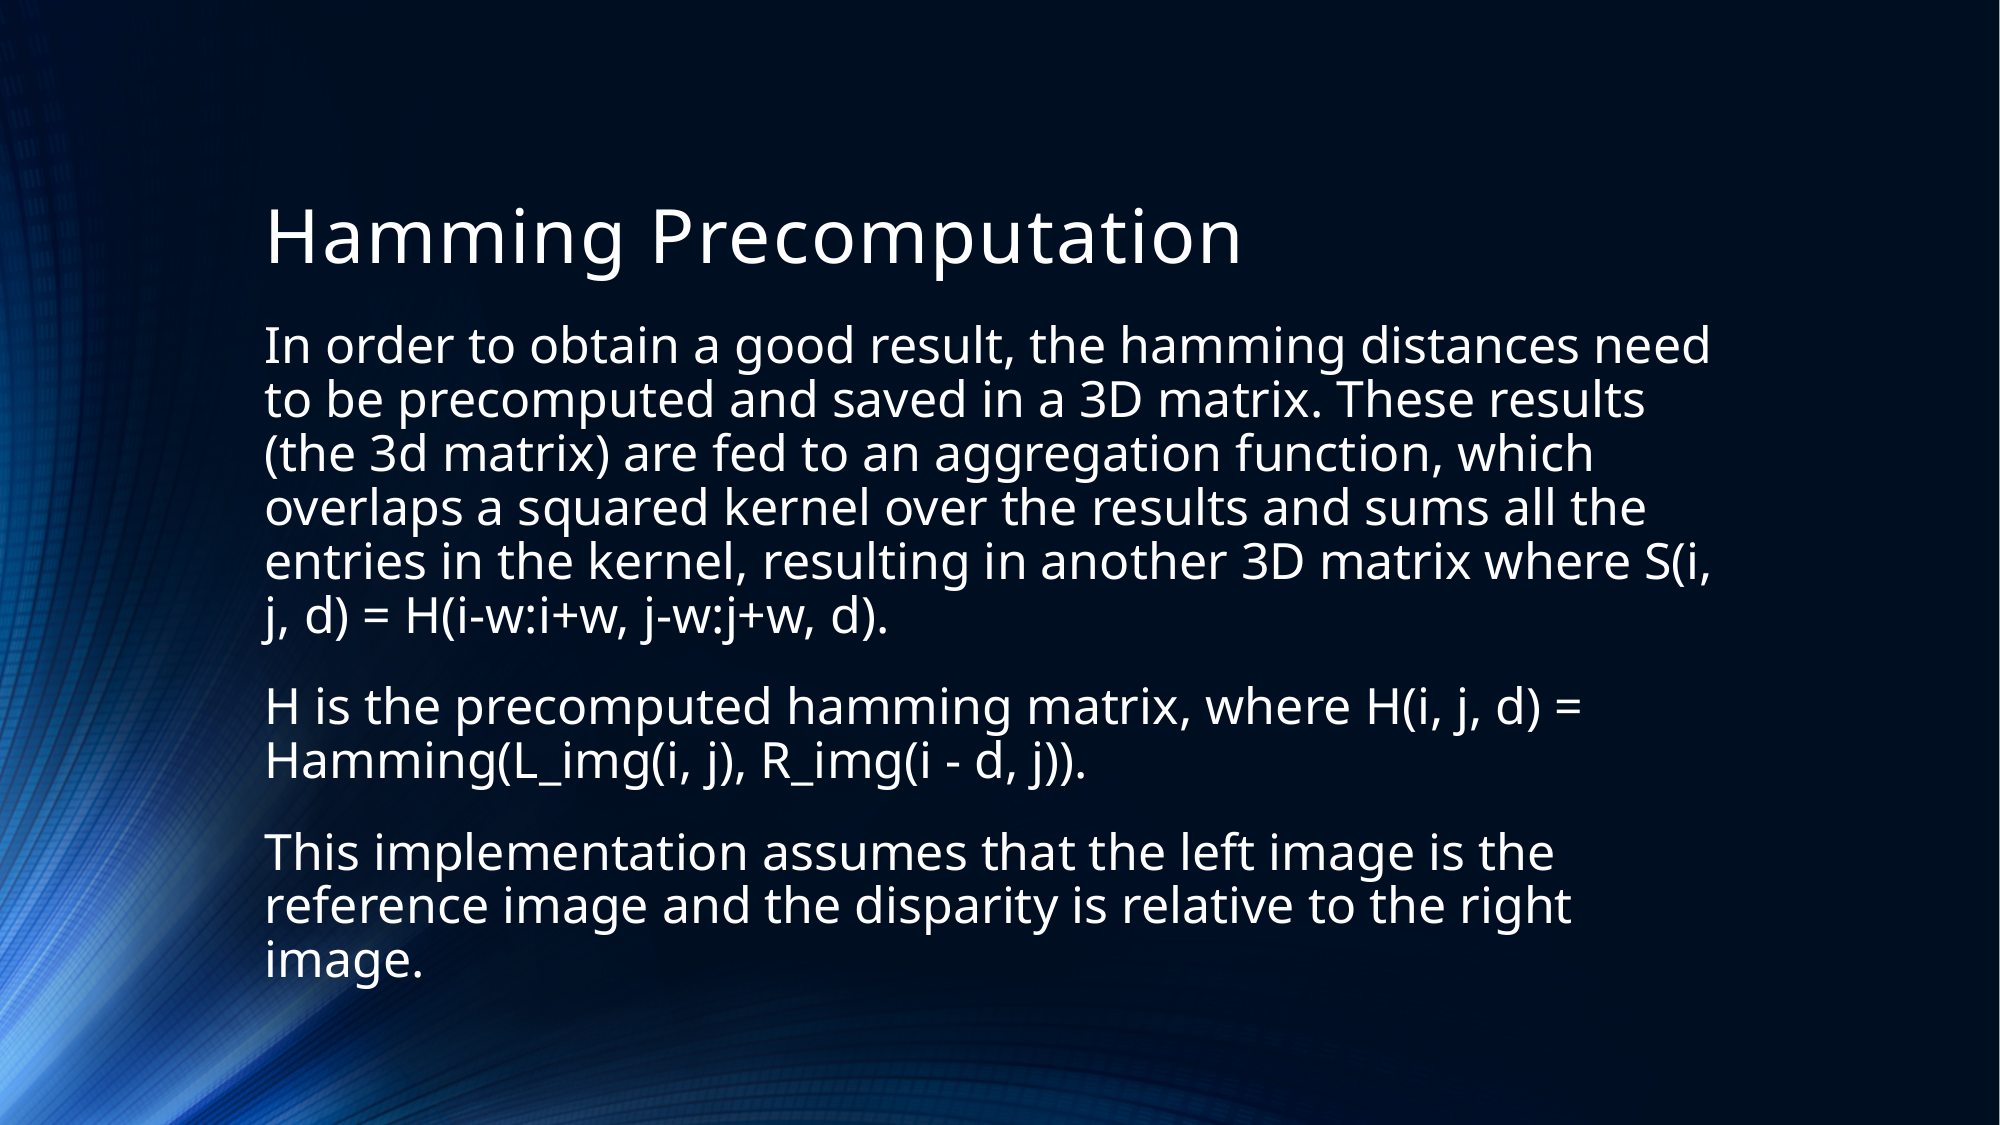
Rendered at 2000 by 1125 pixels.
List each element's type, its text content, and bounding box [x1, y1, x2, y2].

title Hamming Precomputation [249, 62, 1750, 288]
picture [0, 0, 2000, 1125]
list In order to obtain a good result, the hamming distances need to be precomputed and saved in a 3D matrix. These results (the 3d matrix) are fed to an aggregation function, which overlaps a squared kernel over the results and sums all the entries in the kernel, resulting in another 3D matrix where S(i, j, d) = H(i-w:i+w, j-w:j+w, d). H is the precomputed hamming matrix, where H(i, j, d) = Hamming(L_img(i, j), R_img(i - d, j)). This implementation assumes that the left image is the reference image and the disparity is relative to the right image. [249, 312, 1749, 988]
